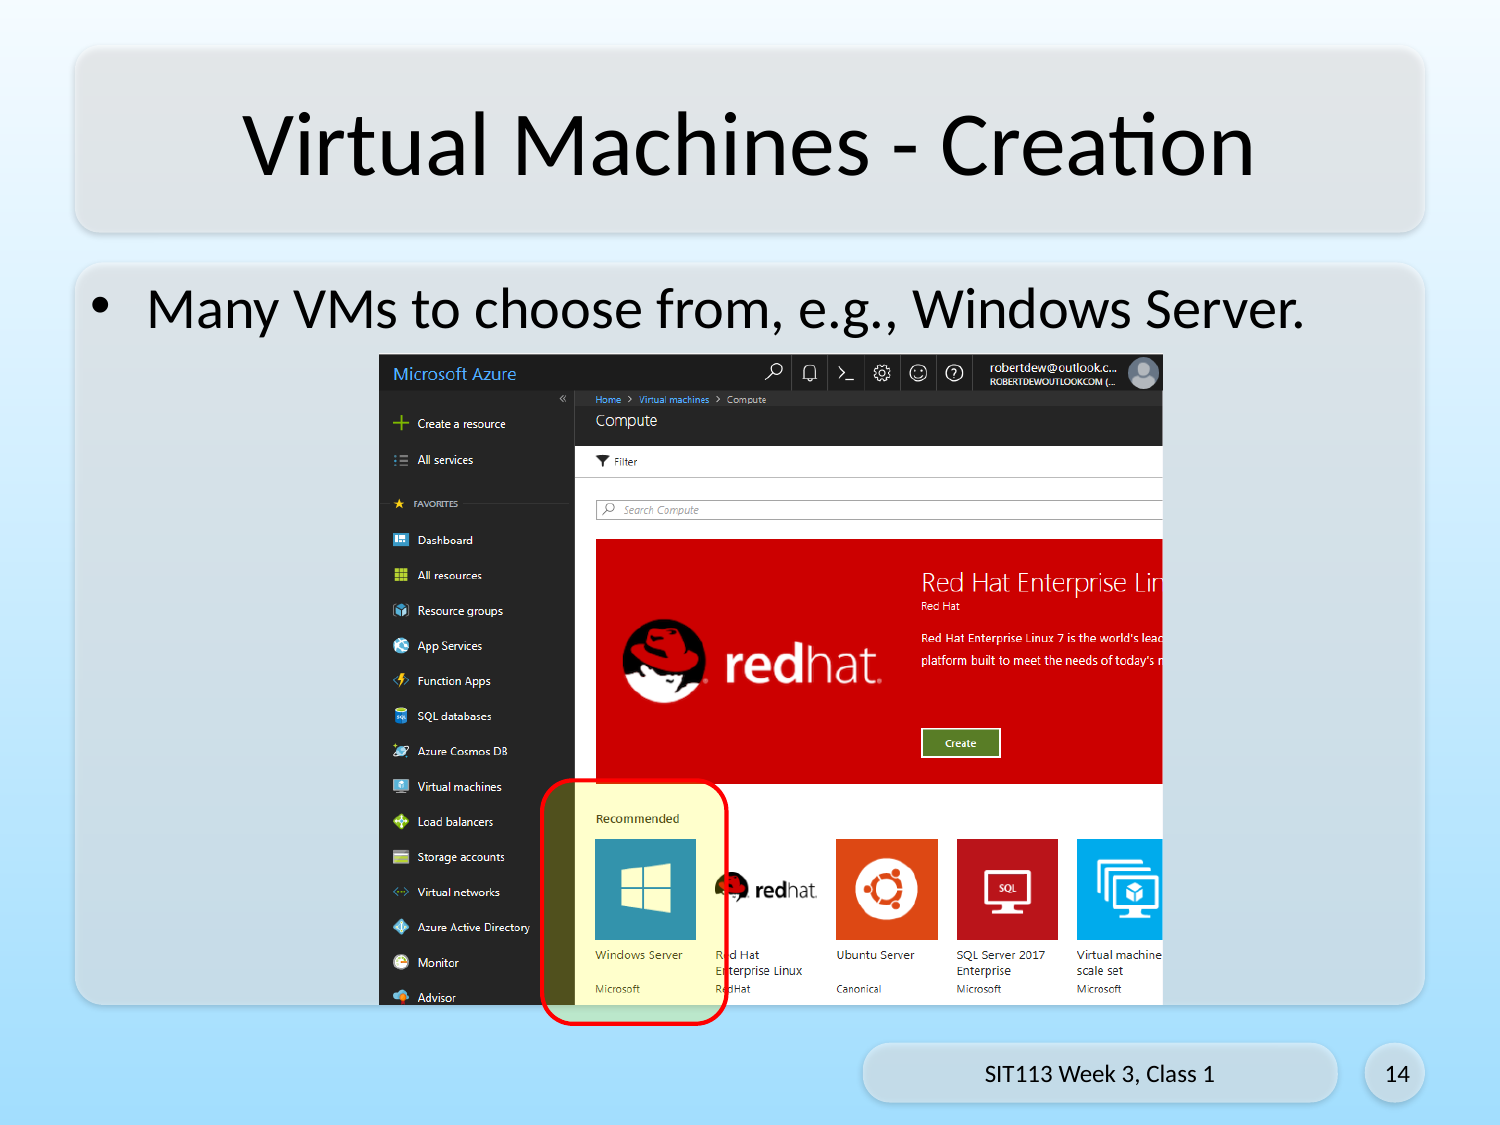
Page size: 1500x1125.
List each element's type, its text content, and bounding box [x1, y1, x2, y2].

text_box [546, 1013, 722, 1026]
title Virtual Machines - Creation [75, 45, 1425, 233]
list Many VMs to choose from, e.g., Windows Server. [75, 262, 1425, 1005]
footer SIT113 Week 3, Class 1 [862, 1042, 1338, 1103]
slide_number 14 [1364, 1042, 1425, 1103]
picture [379, 353, 1164, 1006]
